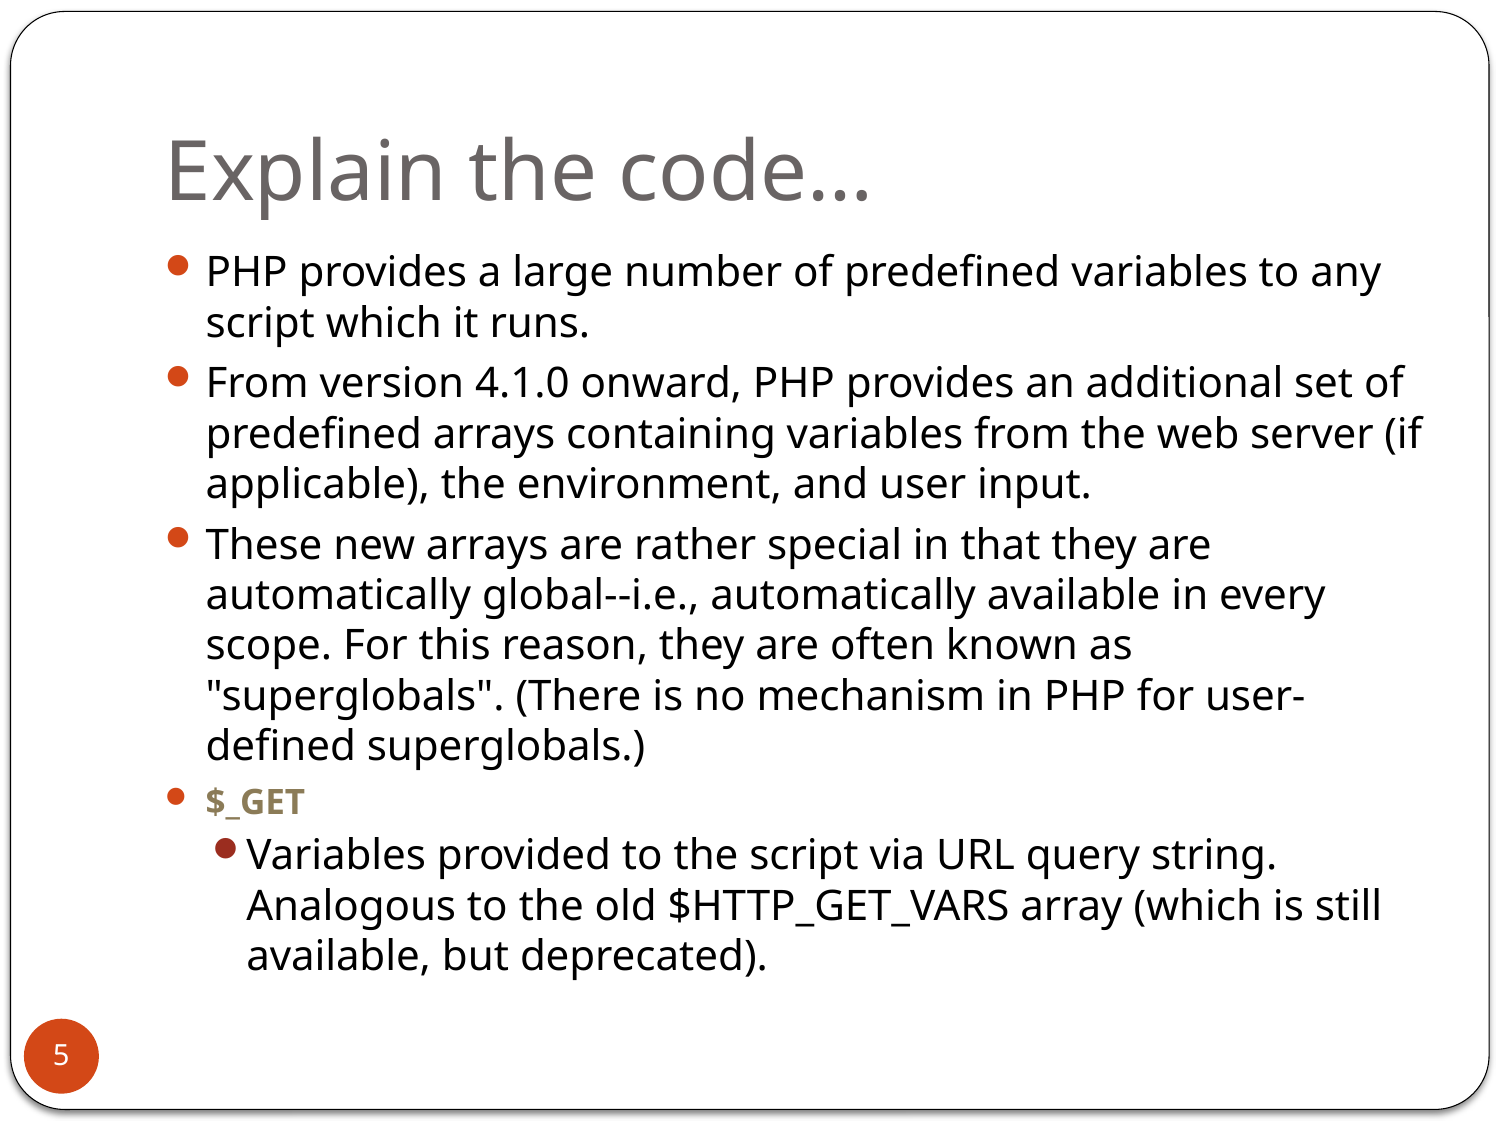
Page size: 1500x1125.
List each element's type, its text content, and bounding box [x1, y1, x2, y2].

slide_number 5 [23, 1018, 99, 1094]
title Explain the code… [150, 45, 1425, 233]
list PHP provides a large number of predefined variables to any script which it runs. From version 4.1.0 onward, PHP provides an additional set of predefined arrays containing variables from the web server (if applicable), the environment, and user input. These new arrays are rather special in that they are automatically global--i.e., automatically available in every scope. For this reason, they are often known as "superglobals". (There is no mechanism in PHP for user-defined superglobals.) $_GET Variables provided to the script via URL query string. Analogous to the old $HTTP_GET_VARS array (which is still available, but deprecated). [150, 237, 1447, 988]
